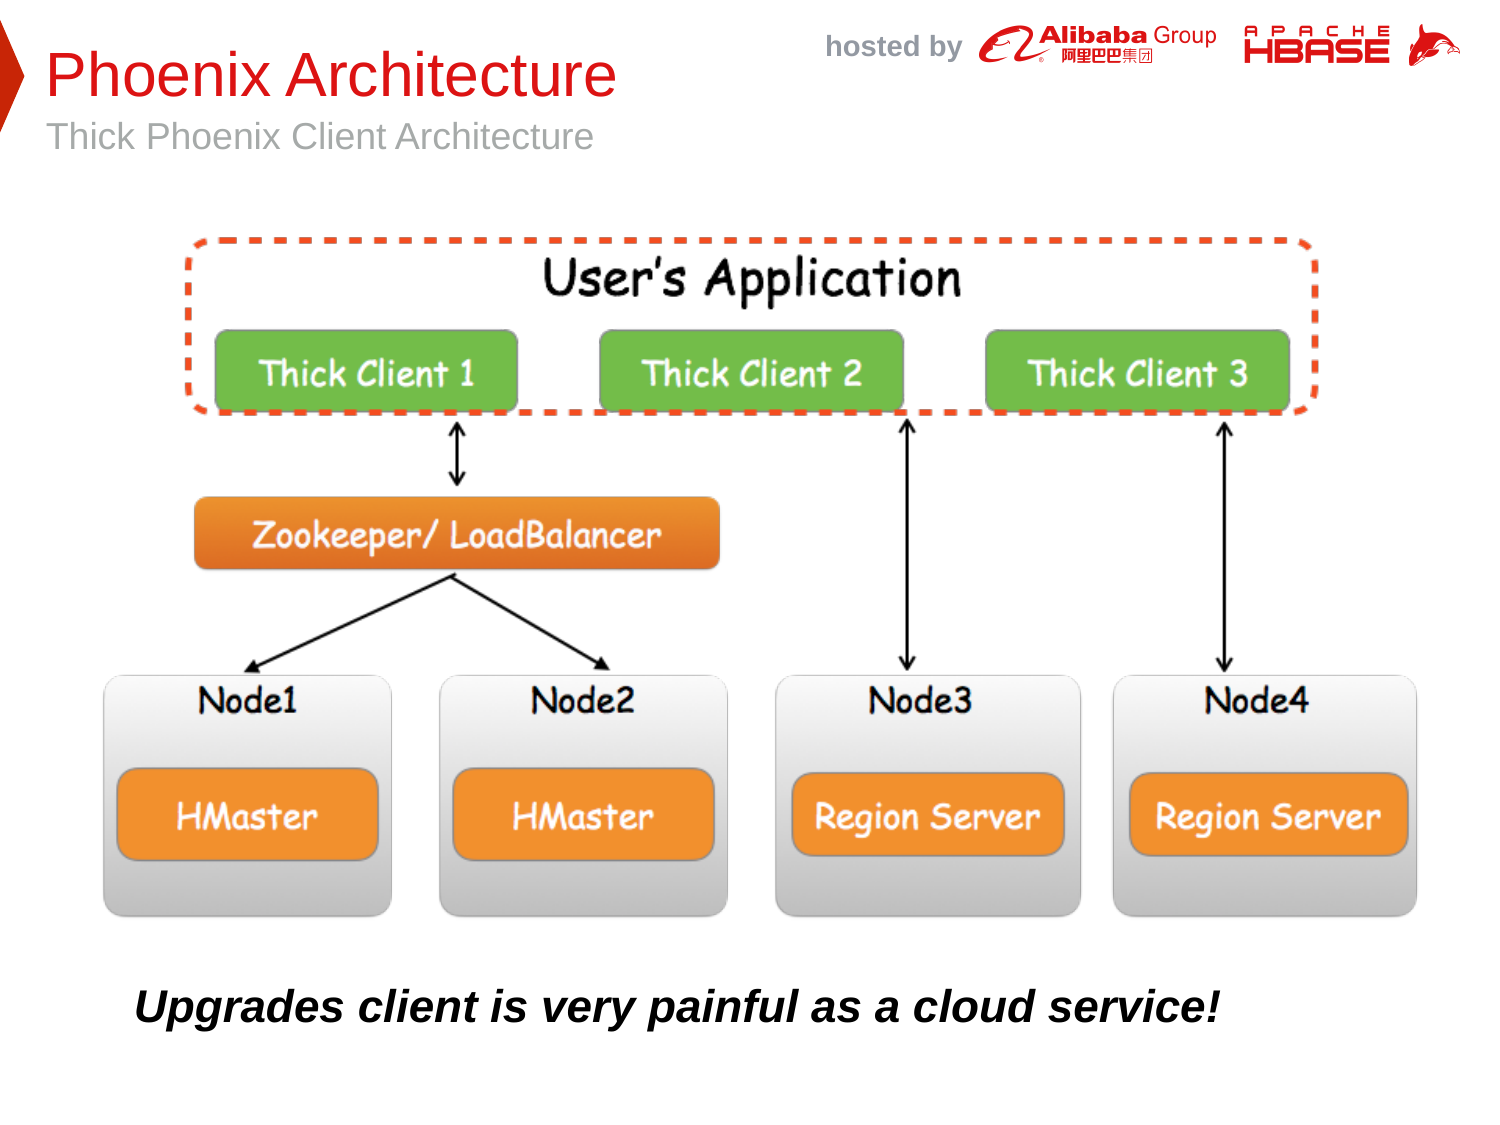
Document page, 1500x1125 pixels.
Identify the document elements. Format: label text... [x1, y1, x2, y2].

picture [980, 24, 1460, 66]
list Thick Phoenix Client Architecture [37, 103, 965, 178]
picture [100, 235, 1421, 921]
list Phoenix Architecture [37, 24, 980, 118]
text_box Upgrades client is very painful as a cloud service! [118, 941, 1420, 1067]
